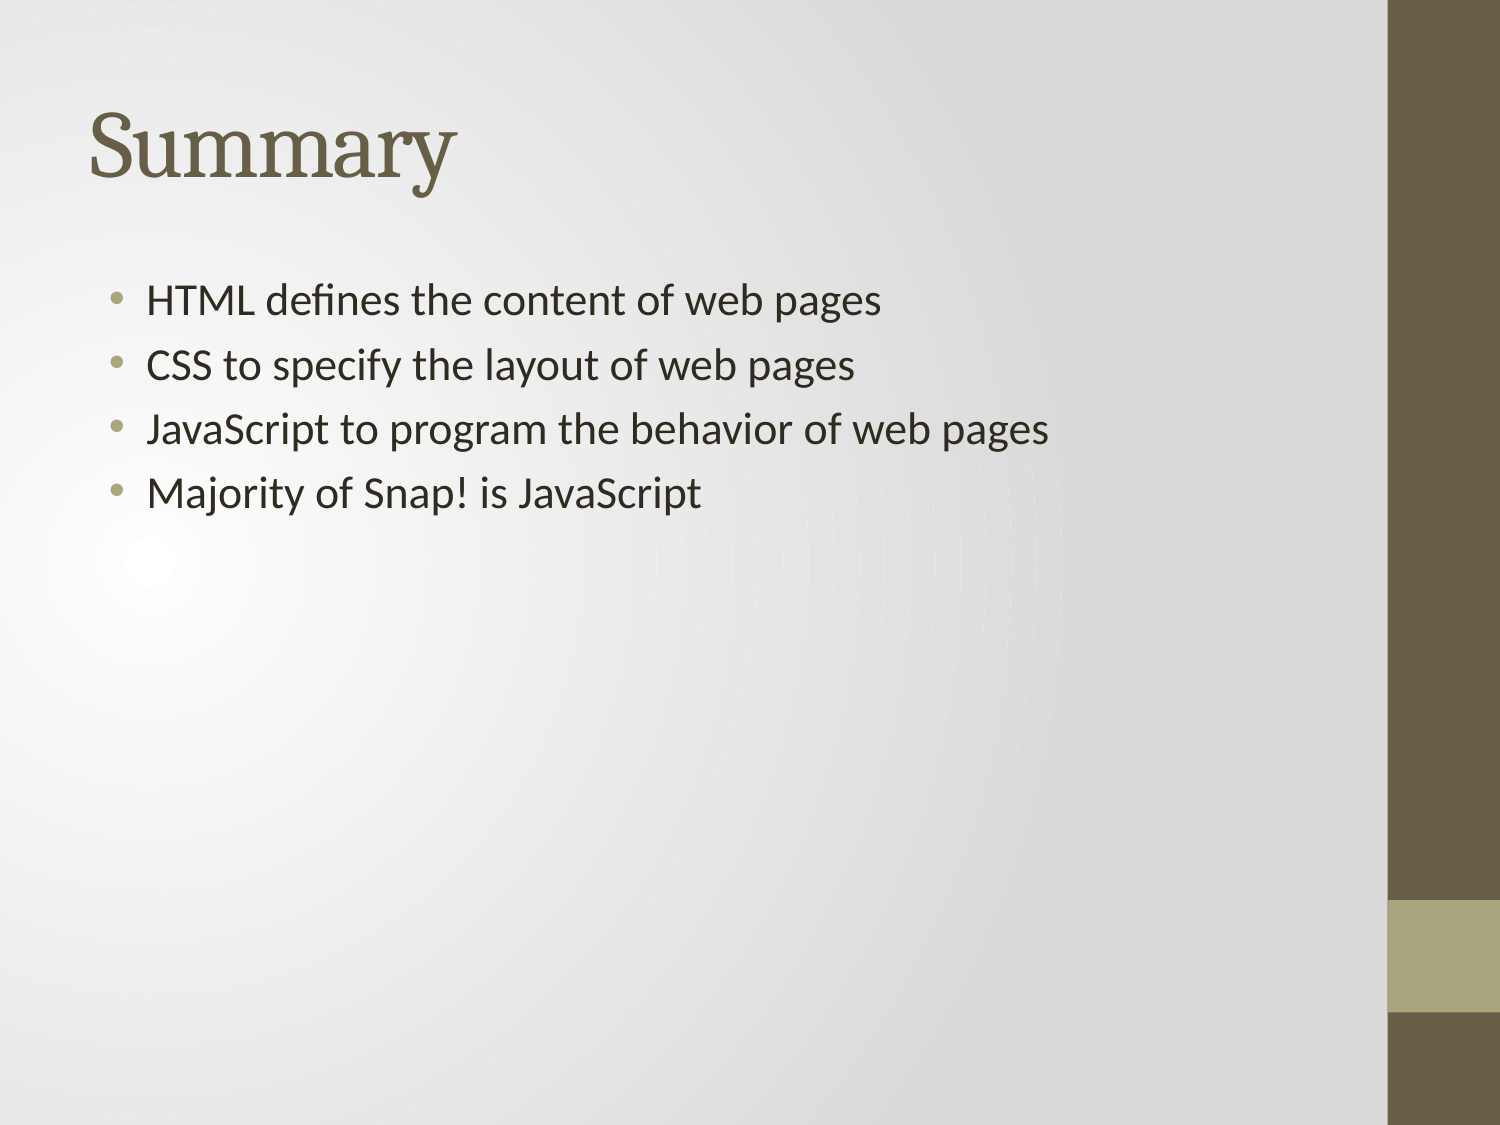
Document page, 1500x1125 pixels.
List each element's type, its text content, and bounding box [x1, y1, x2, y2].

list HTML defines the content of web pages CSS to specify the layout of web pages JavaScript to program the behavior of web pages Majority of Snap! is JavaScript [75, 262, 1325, 1050]
title Summary [75, 45, 1325, 233]
